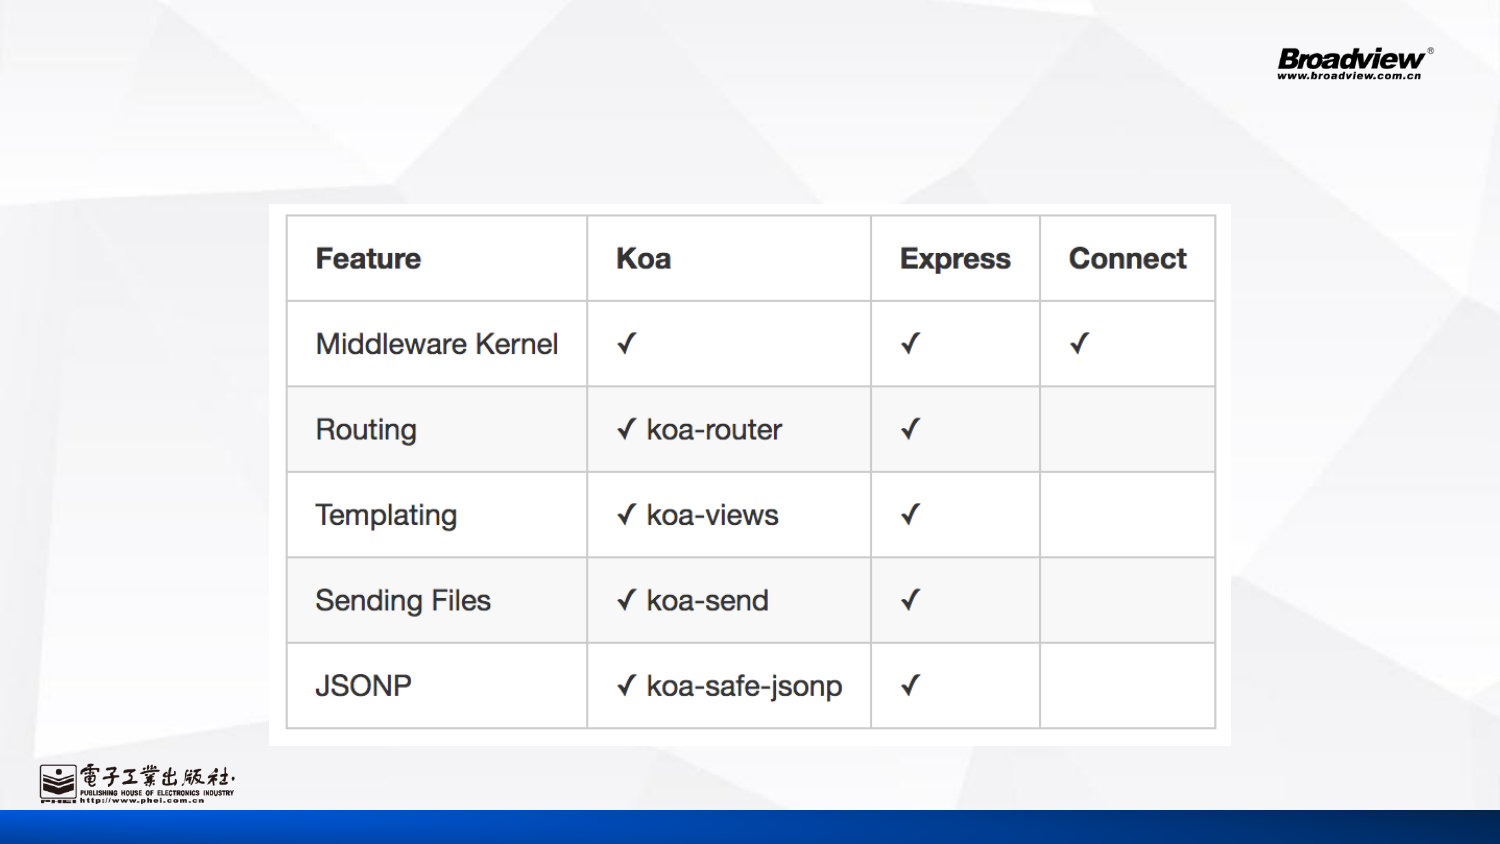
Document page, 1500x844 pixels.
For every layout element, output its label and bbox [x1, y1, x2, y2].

list [269, 204, 1231, 747]
picture [0, 0, 1500, 844]
